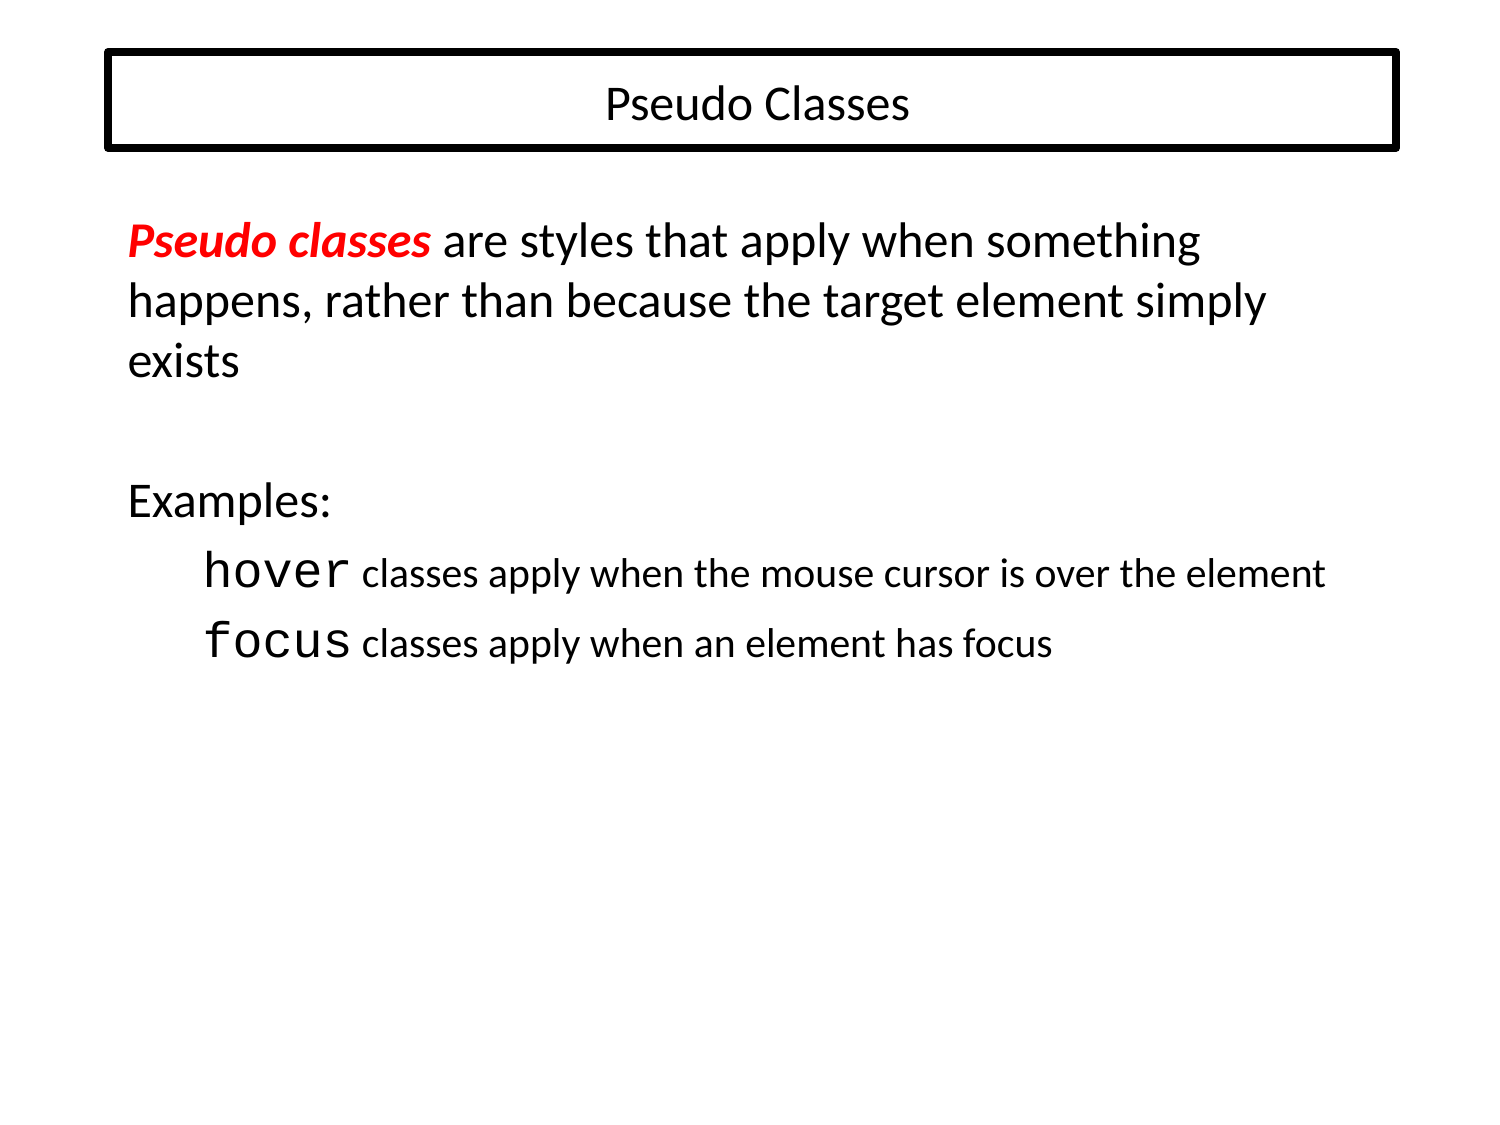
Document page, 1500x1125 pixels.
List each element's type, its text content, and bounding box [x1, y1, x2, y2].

list Pseudo classes are styles that apply when something happens, rather than because the target element simply exists Examples: hover classes apply when the mouse cursor is over the element focus classes apply when an element has focus [112, 200, 1388, 875]
title Pseudo Classes [104, 48, 1400, 152]
